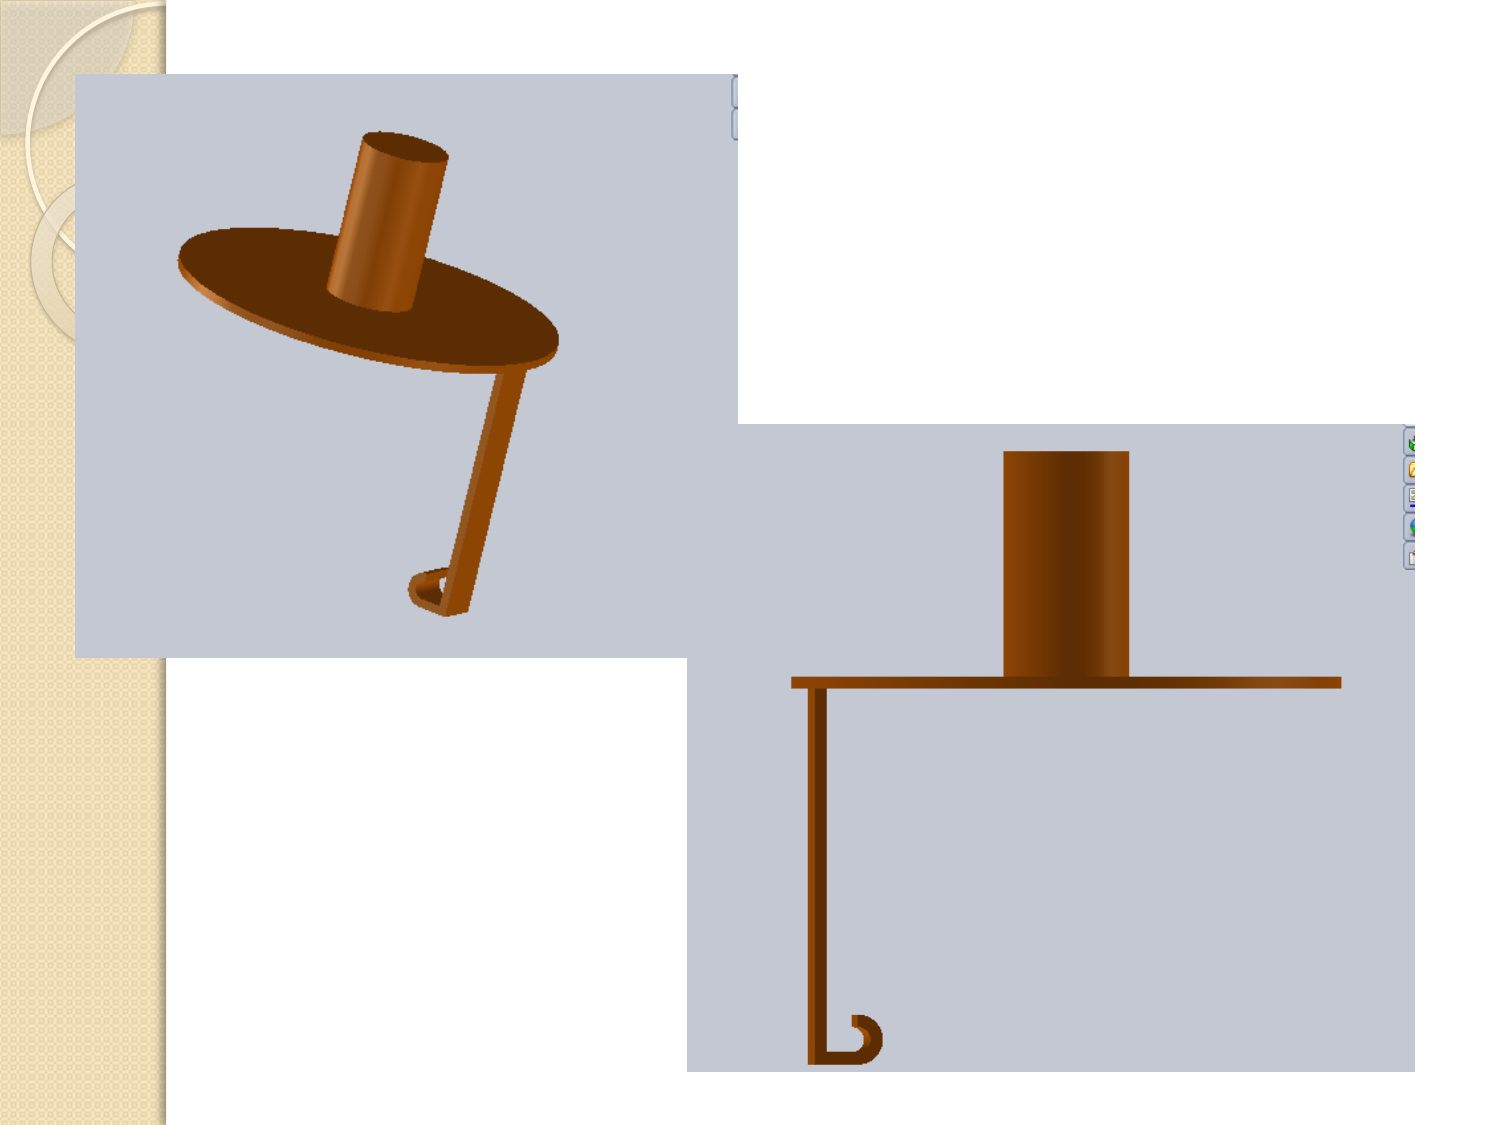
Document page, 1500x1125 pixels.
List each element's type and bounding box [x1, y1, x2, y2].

picture [74, 74, 1415, 1072]
